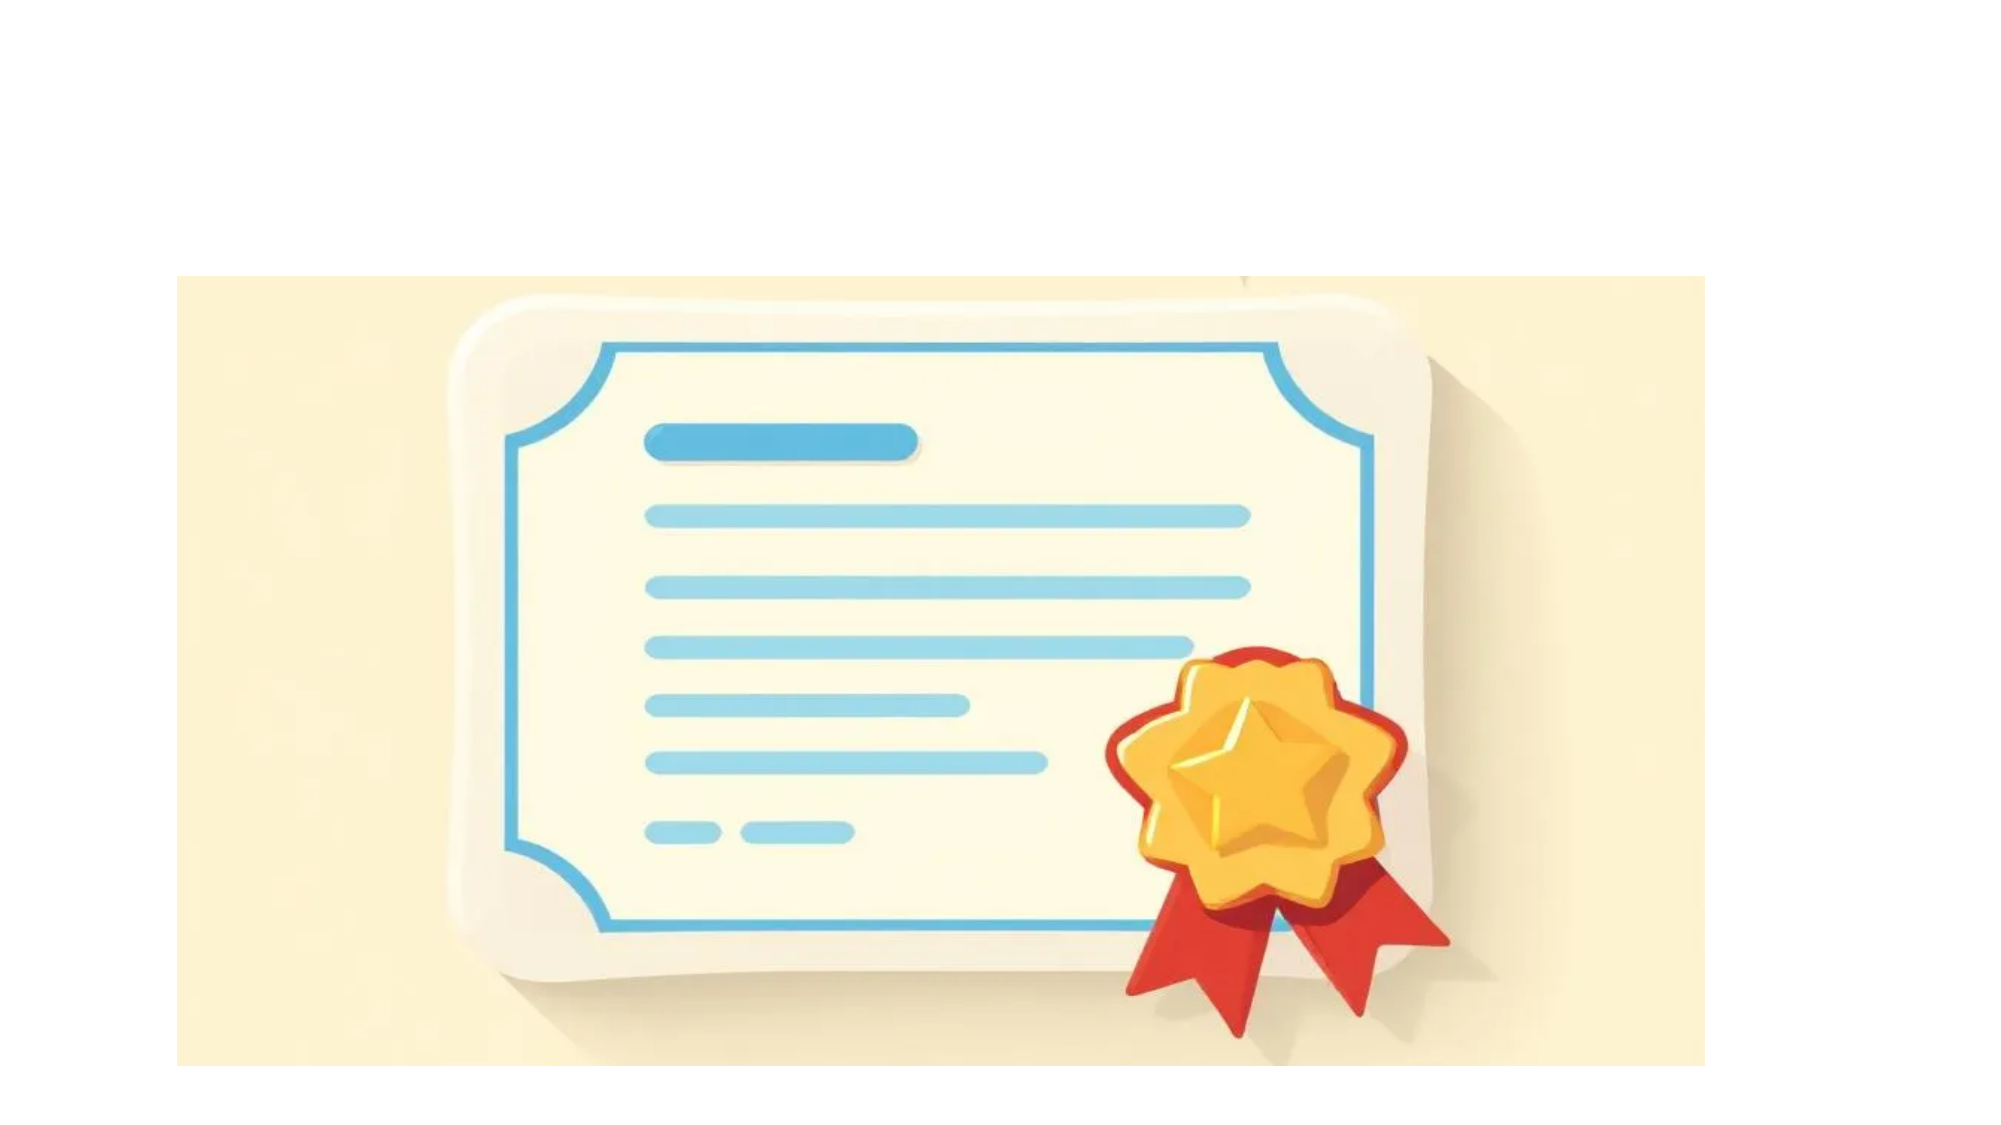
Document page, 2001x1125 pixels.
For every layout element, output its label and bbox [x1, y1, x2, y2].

list [176, 276, 1706, 1066]
